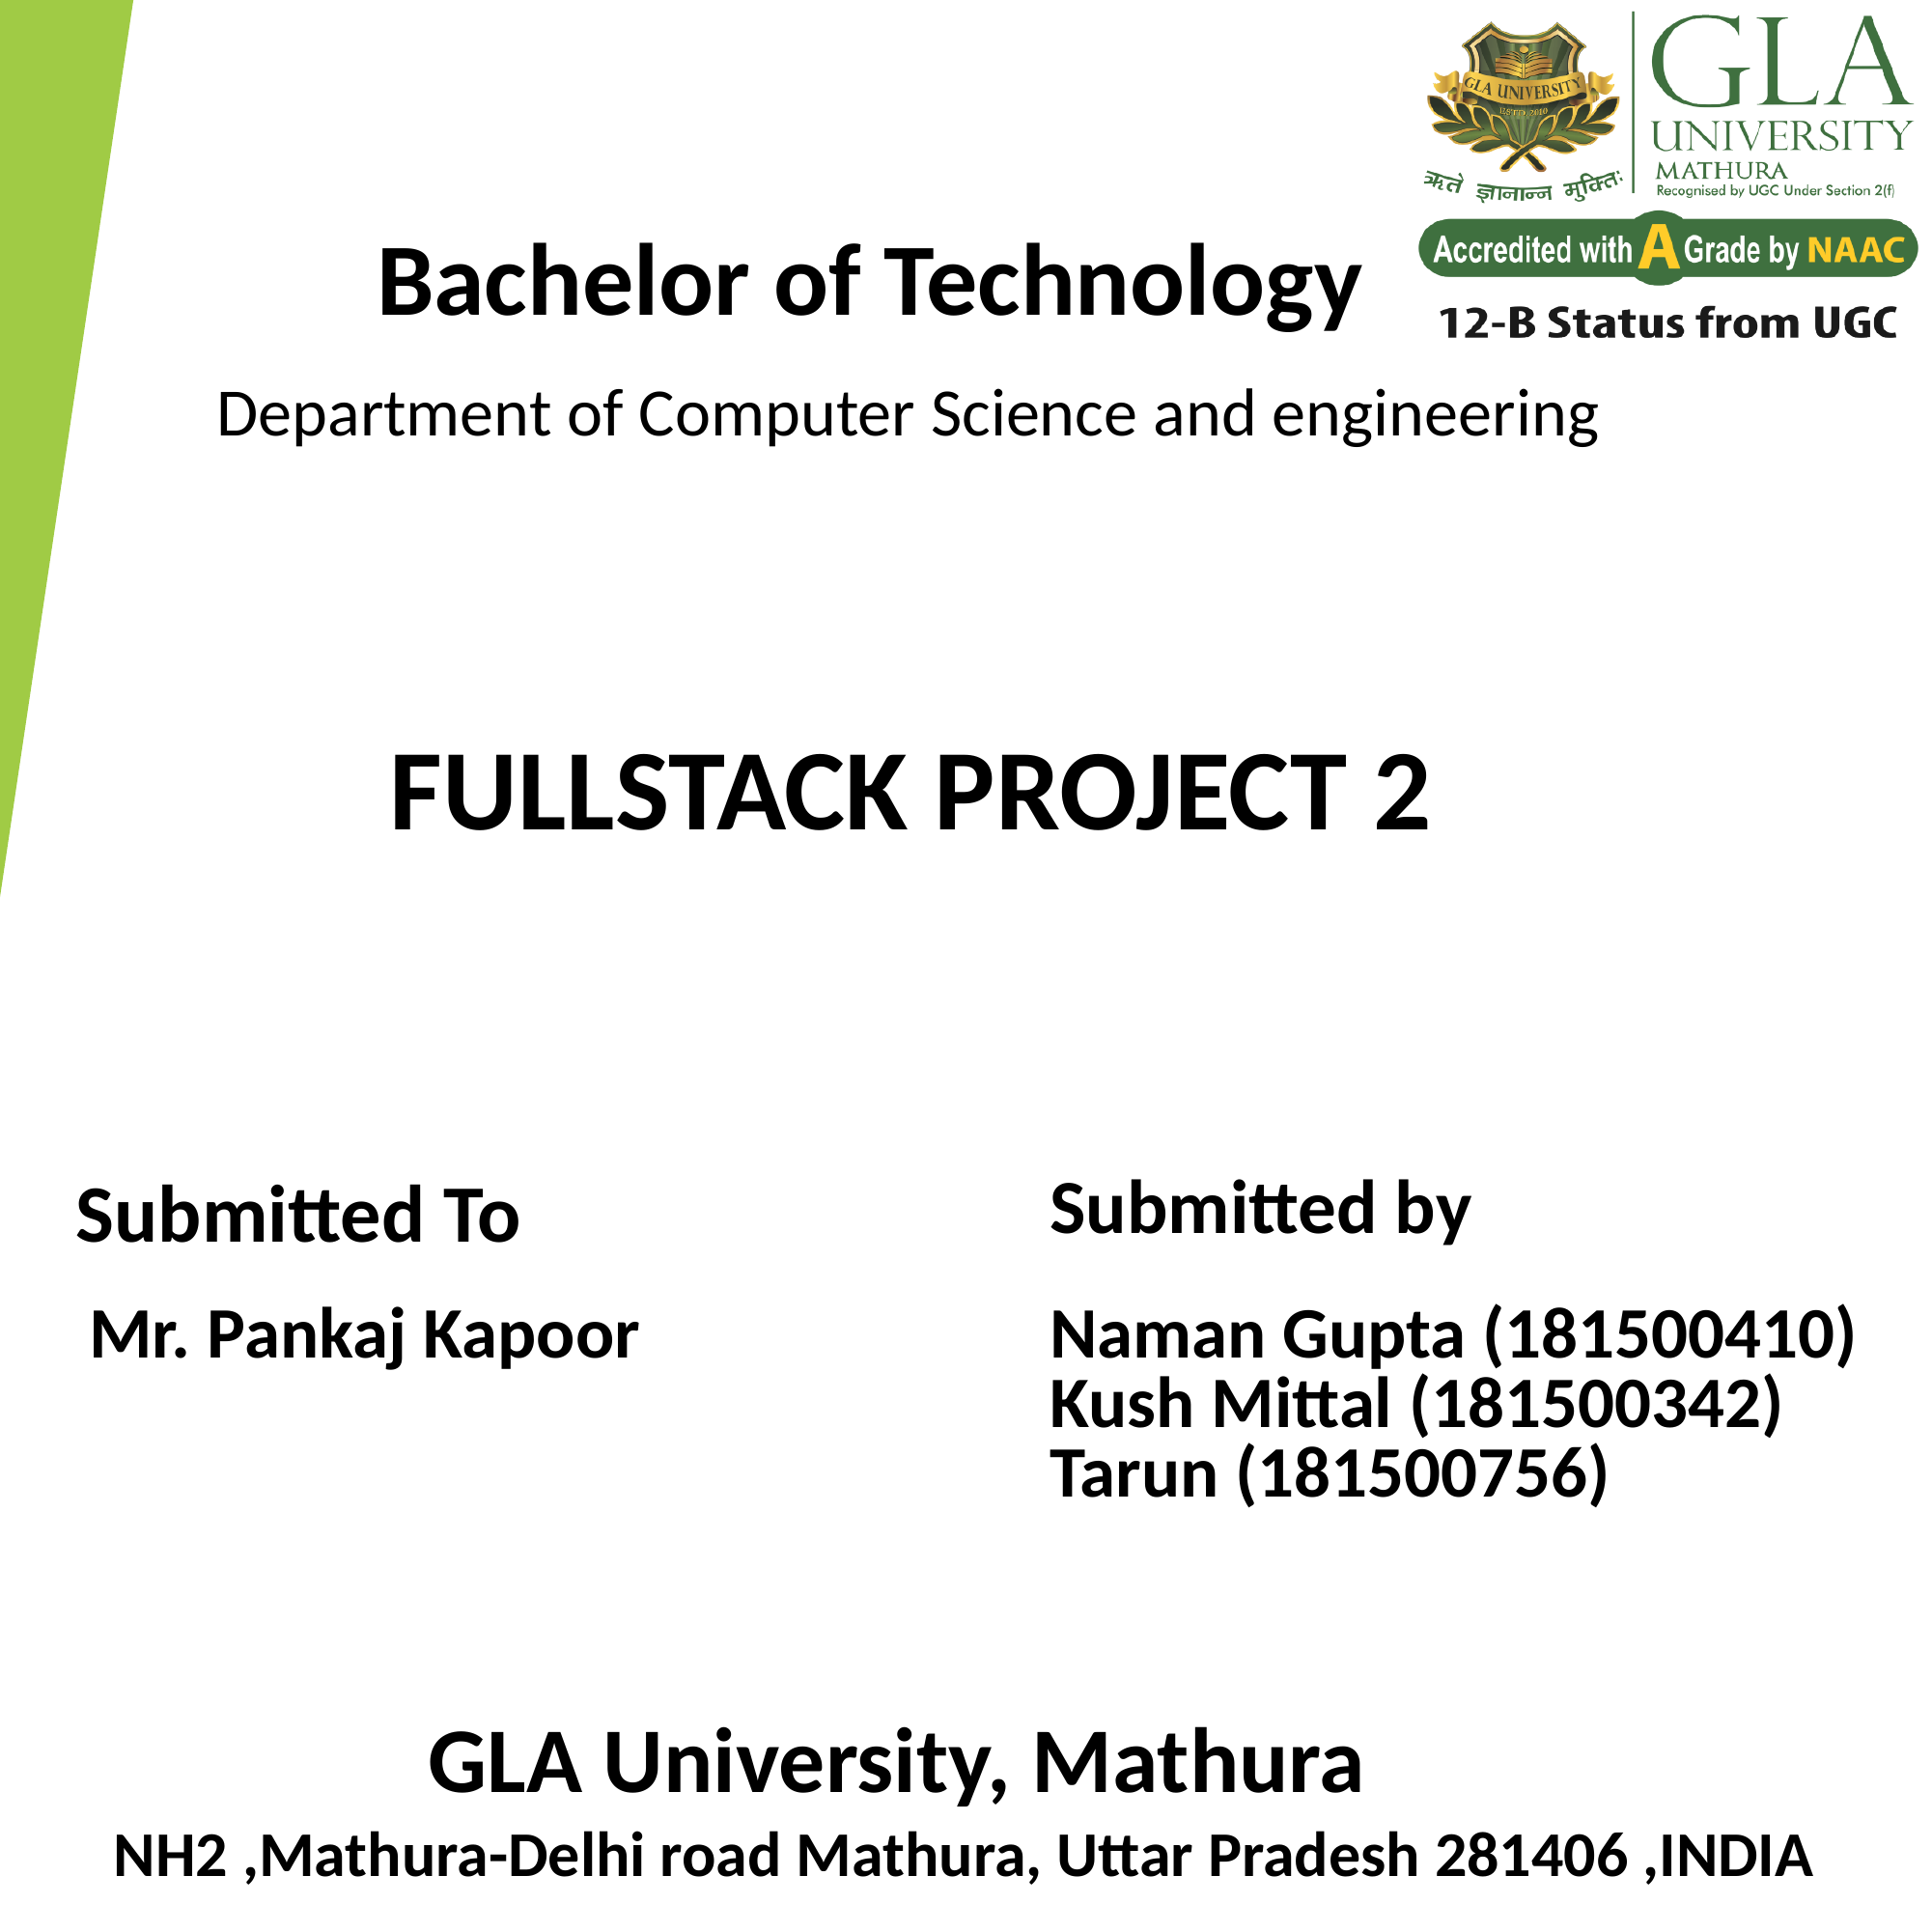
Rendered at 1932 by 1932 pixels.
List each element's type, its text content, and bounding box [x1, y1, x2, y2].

text_box Department of Computer Science and engineering [202, 370, 1703, 547]
text_box GLA University, Mathura [413, 1686, 1549, 1813]
text_box Submitted by [1035, 1160, 1637, 1287]
text_box FULLSTACK PROJECT 2 [375, 700, 1586, 974]
text_box Submitted To [61, 1145, 663, 1274]
text_box [0, 569, 523, 630]
text_box [0, 0, 134, 569]
text_box Bachelor of Technology [362, 197, 1497, 370]
text_box [0, 630, 41, 898]
text_box NH2 ,Mathura-Delhi road Mathura, Uttar Pradesh 281406 ,INDIA [98, 1813, 1863, 1931]
text_box Mr. Pankaj Kapoor [74, 1287, 825, 1415]
text_box Naman Gupta (181500410) Kush Mittal (181500342) Tarun (181500756) [1035, 1287, 1931, 1689]
picture [1404, 0, 1931, 350]
